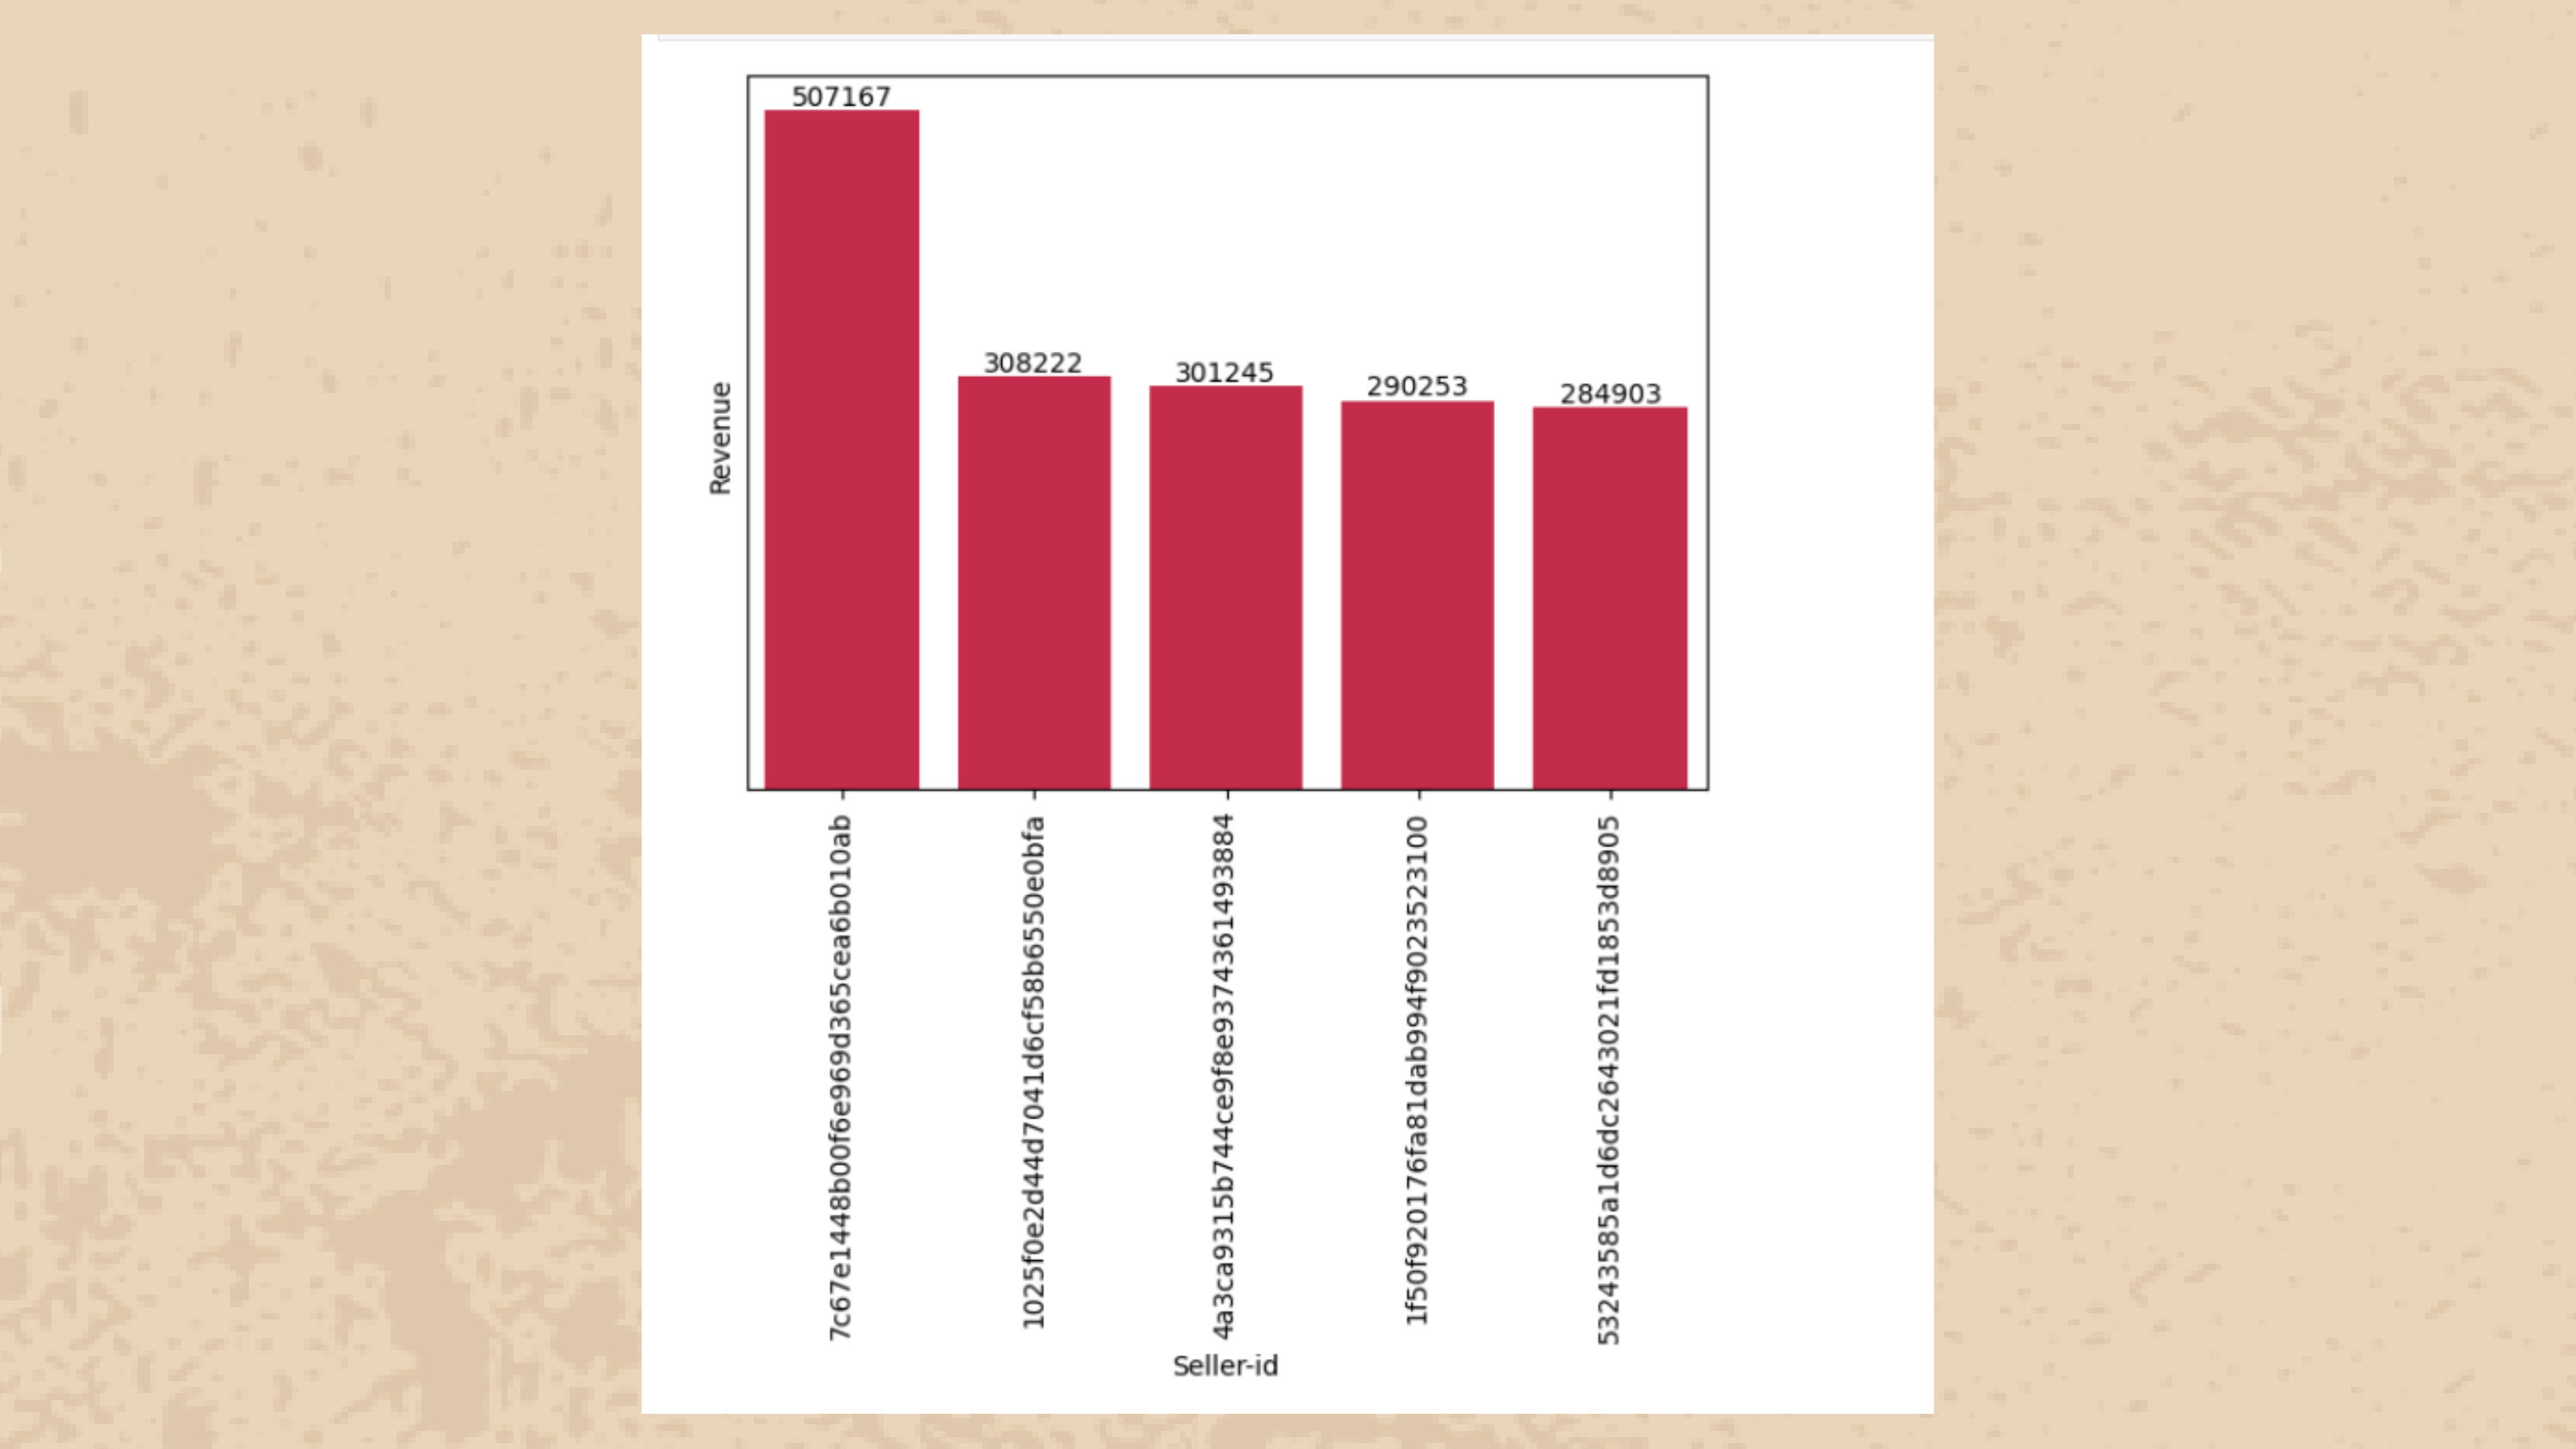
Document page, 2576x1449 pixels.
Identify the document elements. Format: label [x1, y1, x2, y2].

text_box [641, 34, 1935, 1414]
text_box [0, 0, 2576, 1449]
